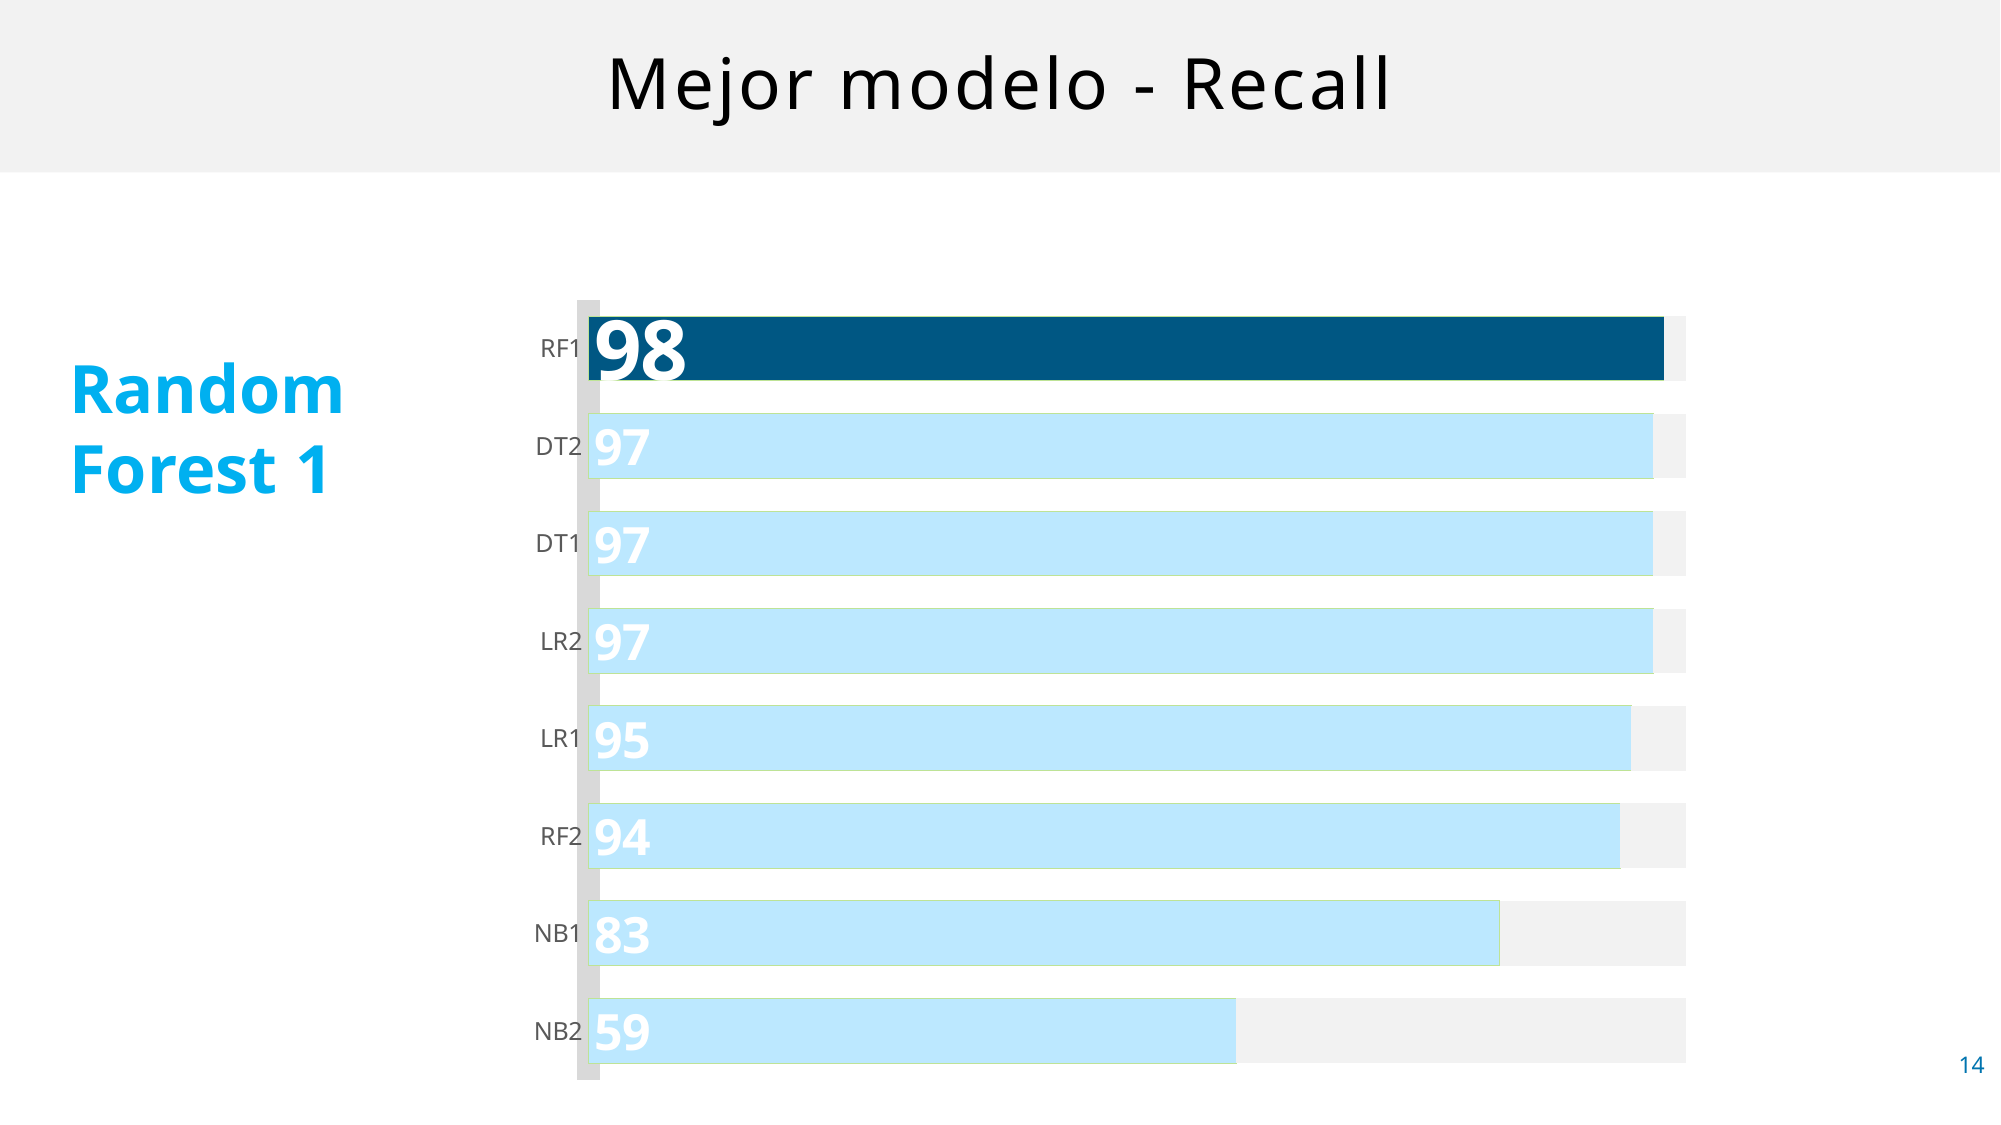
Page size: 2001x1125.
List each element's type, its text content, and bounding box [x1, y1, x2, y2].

title Mejor modelo - Recall [0, 0, 2000, 173]
text_box Random Forest 1 [54, 339, 509, 514]
chart [509, 283, 1711, 1096]
text_box 14 [1711, 1036, 2000, 1096]
